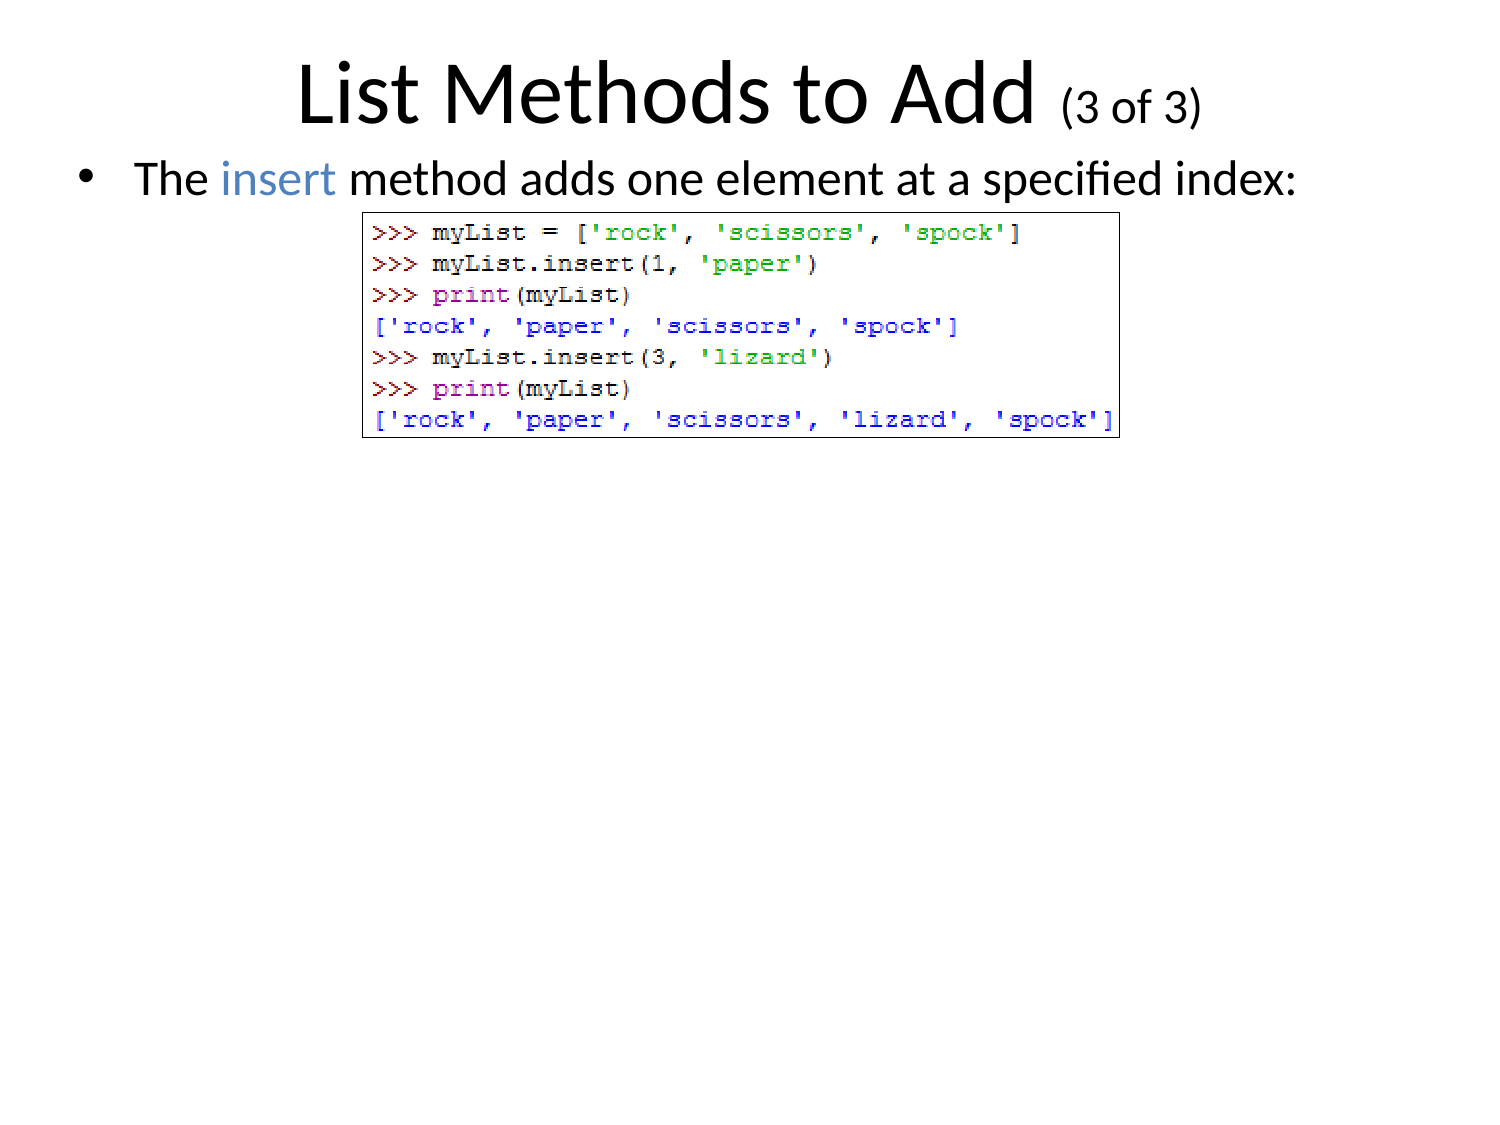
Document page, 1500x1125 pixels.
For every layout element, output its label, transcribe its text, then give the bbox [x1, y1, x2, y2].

picture [362, 212, 1121, 438]
title List Methods to Add (3 of 3) [75, 24, 1425, 137]
list The insert method adds one element at a specified index: [62, 137, 1450, 1038]
